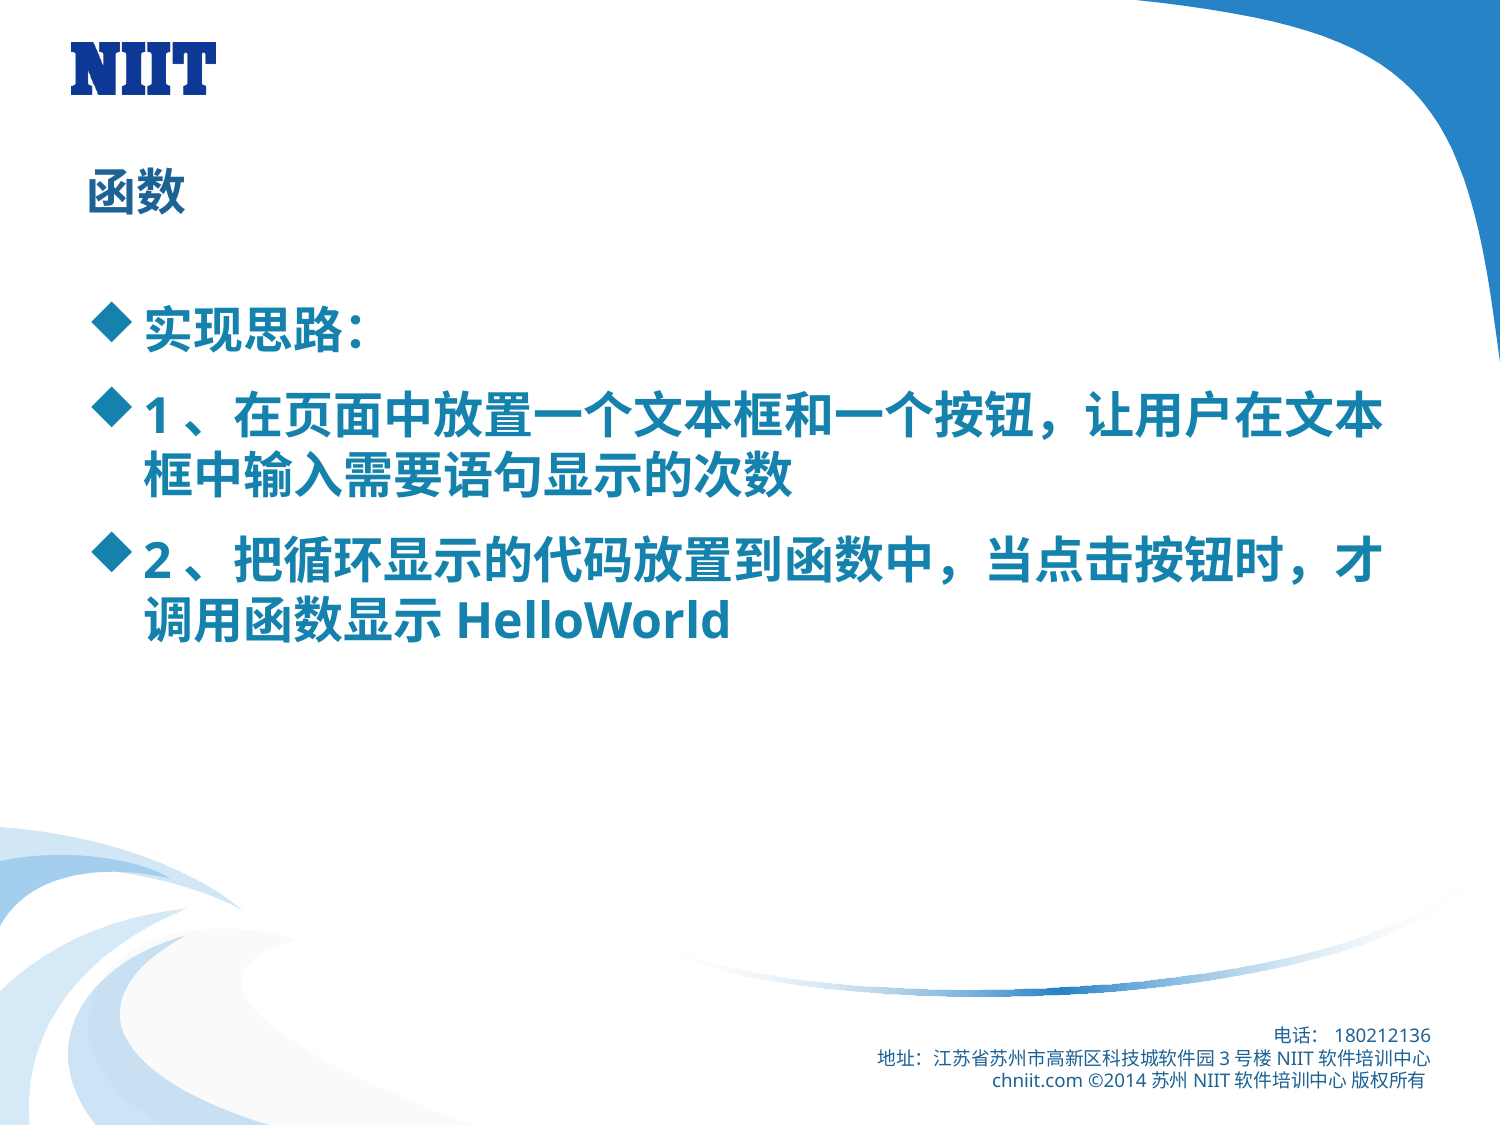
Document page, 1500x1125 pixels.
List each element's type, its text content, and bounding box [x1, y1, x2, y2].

title 函数 [71, 131, 1422, 250]
picture [71, 42, 216, 95]
list 实现思路： 1、在页面中放置一个文本框和一个按钮，让用户在文本框中输入需要语句显示的次数 2、把循环显示的代码放置到函数中，当点击按钮时，才调用函数显示HelloWorld [72, 291, 1425, 983]
